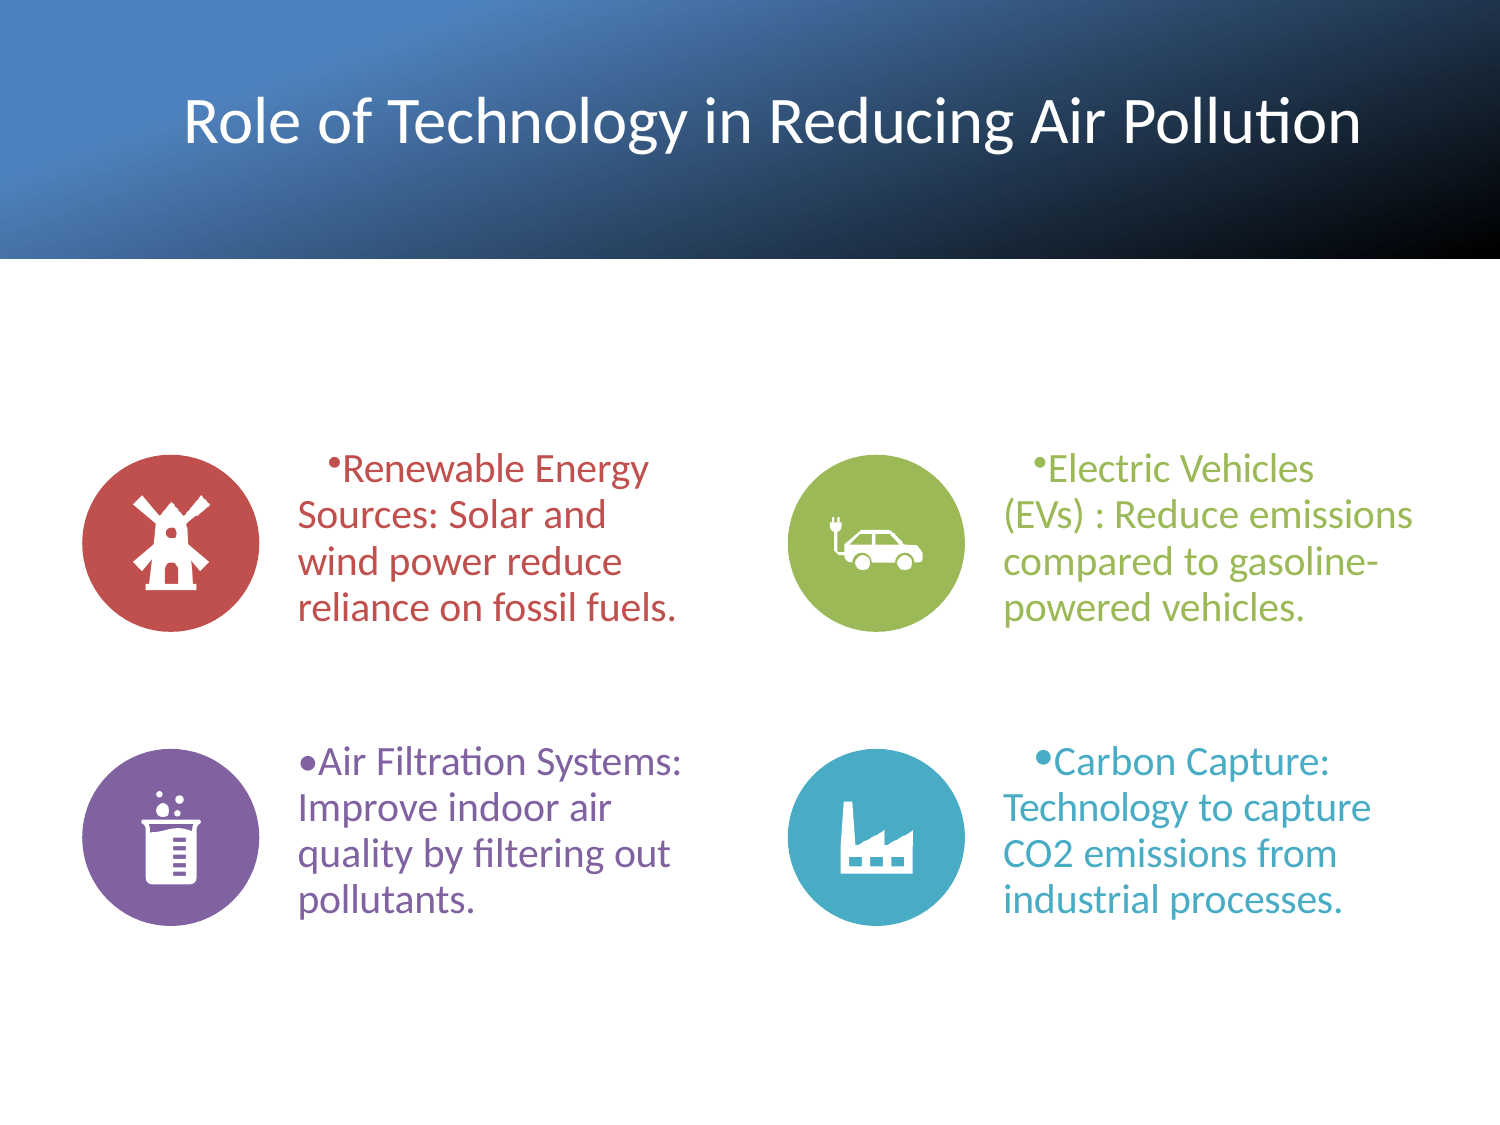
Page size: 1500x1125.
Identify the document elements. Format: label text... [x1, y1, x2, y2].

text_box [81, 454, 260, 633]
text_box Electric Vehicles (EVs) : Reduce emissions compared to gasoline- powered vehicles. Carbon Capture: Technology to capture CO2 emissions from industrial processes. [1001, 440, 1417, 922]
picture [0, 0, 1500, 259]
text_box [81, 748, 260, 927]
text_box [787, 748, 966, 927]
title Role of Technology in Reducing Air Pollution [116, 61, 1403, 265]
text_box Renewable Energy Sources: Solar and wind power reduce reliance on fossil fuels. •Air Filtration Systems: Improve indoor air quality by filtering out pollutants. [295, 440, 700, 922]
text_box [787, 454, 966, 633]
